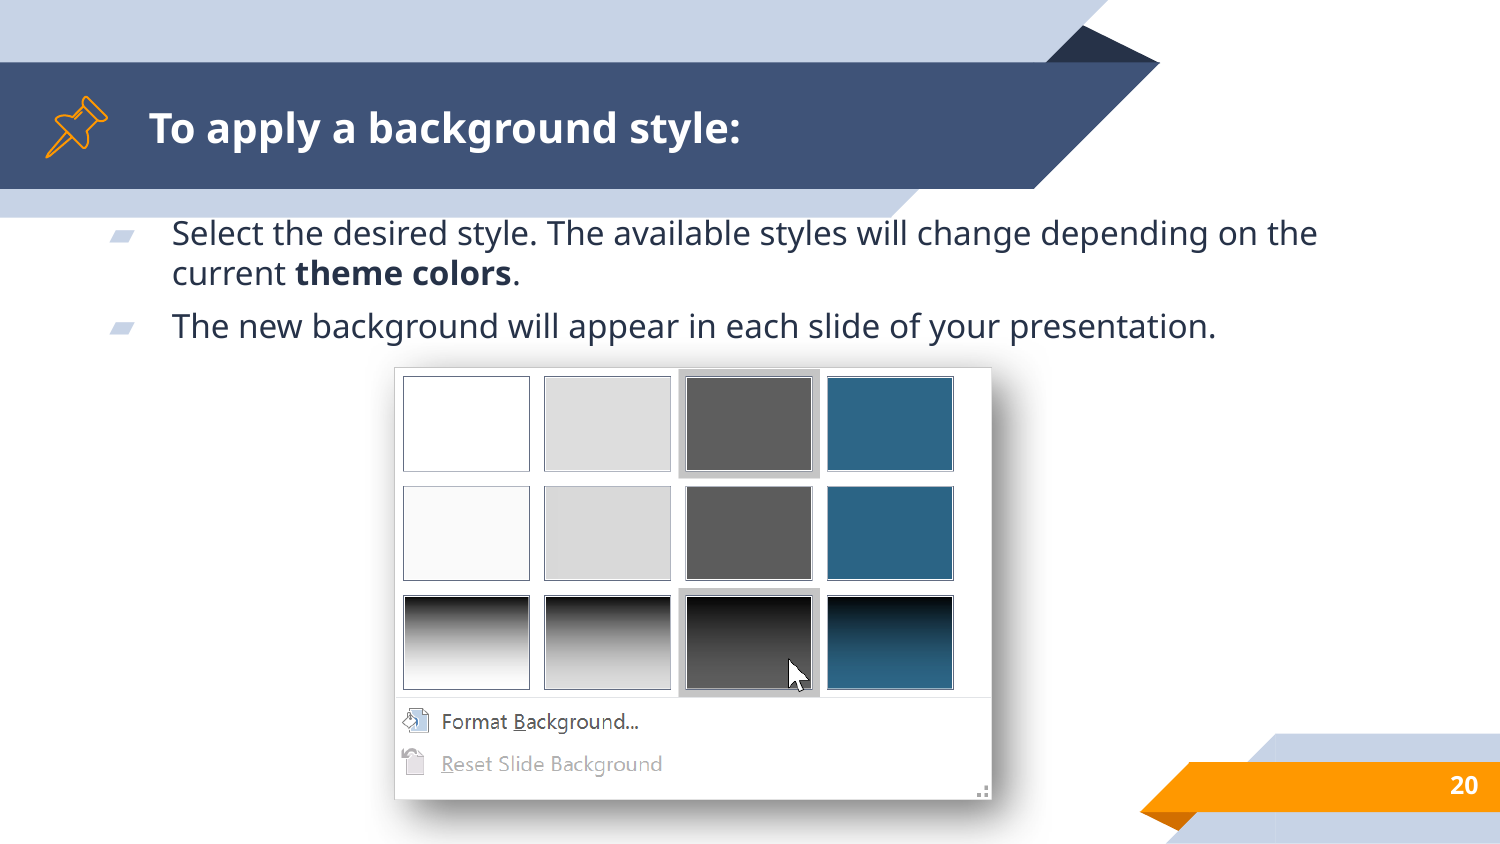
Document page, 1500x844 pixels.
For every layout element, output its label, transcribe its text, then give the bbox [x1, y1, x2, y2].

picture [394, 366, 992, 800]
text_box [45, 96, 108, 158]
slide_number 20 [1249, 760, 1494, 813]
list Select the desired style. The available styles will change depending on the current theme colors. The new background will appear in each slide of your presentation. [81, 215, 1377, 342]
title To apply a background style: [133, 64, 1035, 190]
